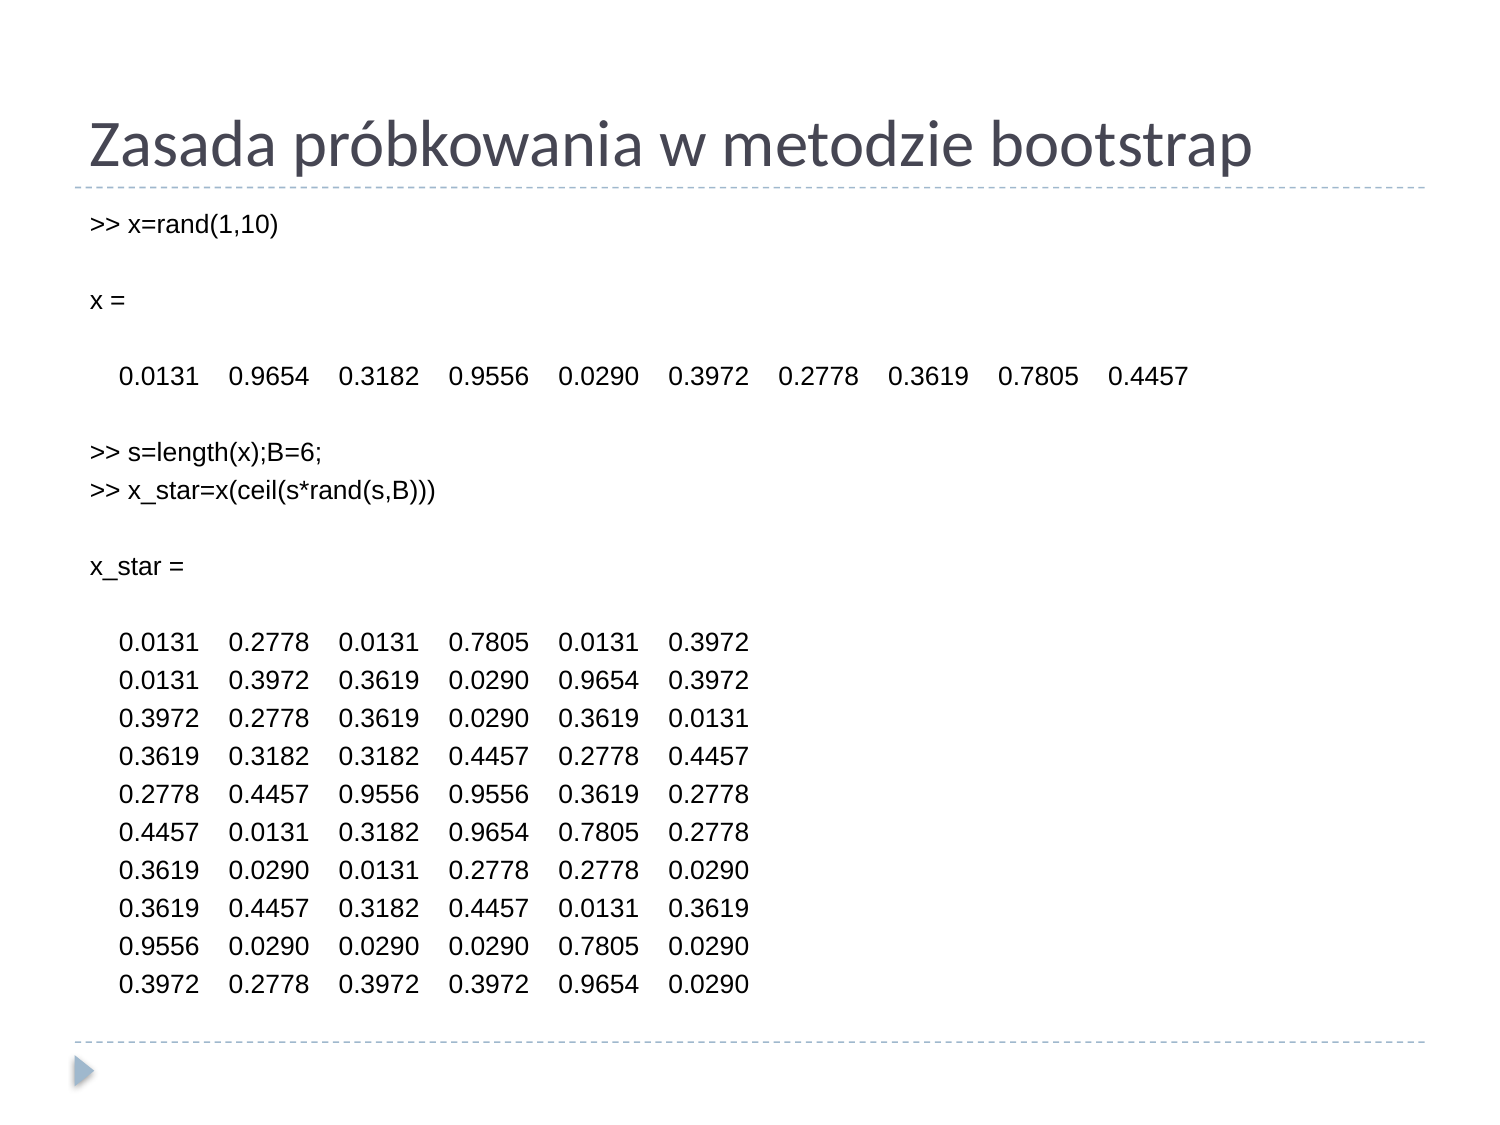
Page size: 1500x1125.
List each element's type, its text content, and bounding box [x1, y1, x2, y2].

list >> x=rand(1,10) x = 0.0131 0.9654 0.3182 0.9556 0.0290 0.3972 0.2778 0.3619 0.7805 0.4457 >> s=length(x);B=6; >> x_star=x(ceil(s*rand(s,B))) x_star = 0.0131 0.2778 0.0131 0.7805 0.0131 0.3972 0.0131 0.3972 0.3619 0.0290 0.9654 0.3972 0.3972 0.2778 0.3619 0.0290 0.3619 0.0131 0.3619 0.3182 0.3182 0.4457 0.2778 0.4457 0.2778 0.4457 0.9556 0.9556 0.3619 0.2778 0.4457 0.0131 0.3182 0.9654 0.7805 0.2778 0.3619 0.0290 0.0131 0.2778 0.2778 0.0290 0.3619 0.4457 0.3182 0.4457 0.0131 0.3619 0.9556 0.0290 0.0290 0.0290 0.7805 0.0290 0.3972 0.2778 0.3972 0.3972 0.9654 0.0290 [75, 200, 1425, 1010]
title Zasada próbkowania w metodzie bootstrap [75, 24, 1425, 188]
